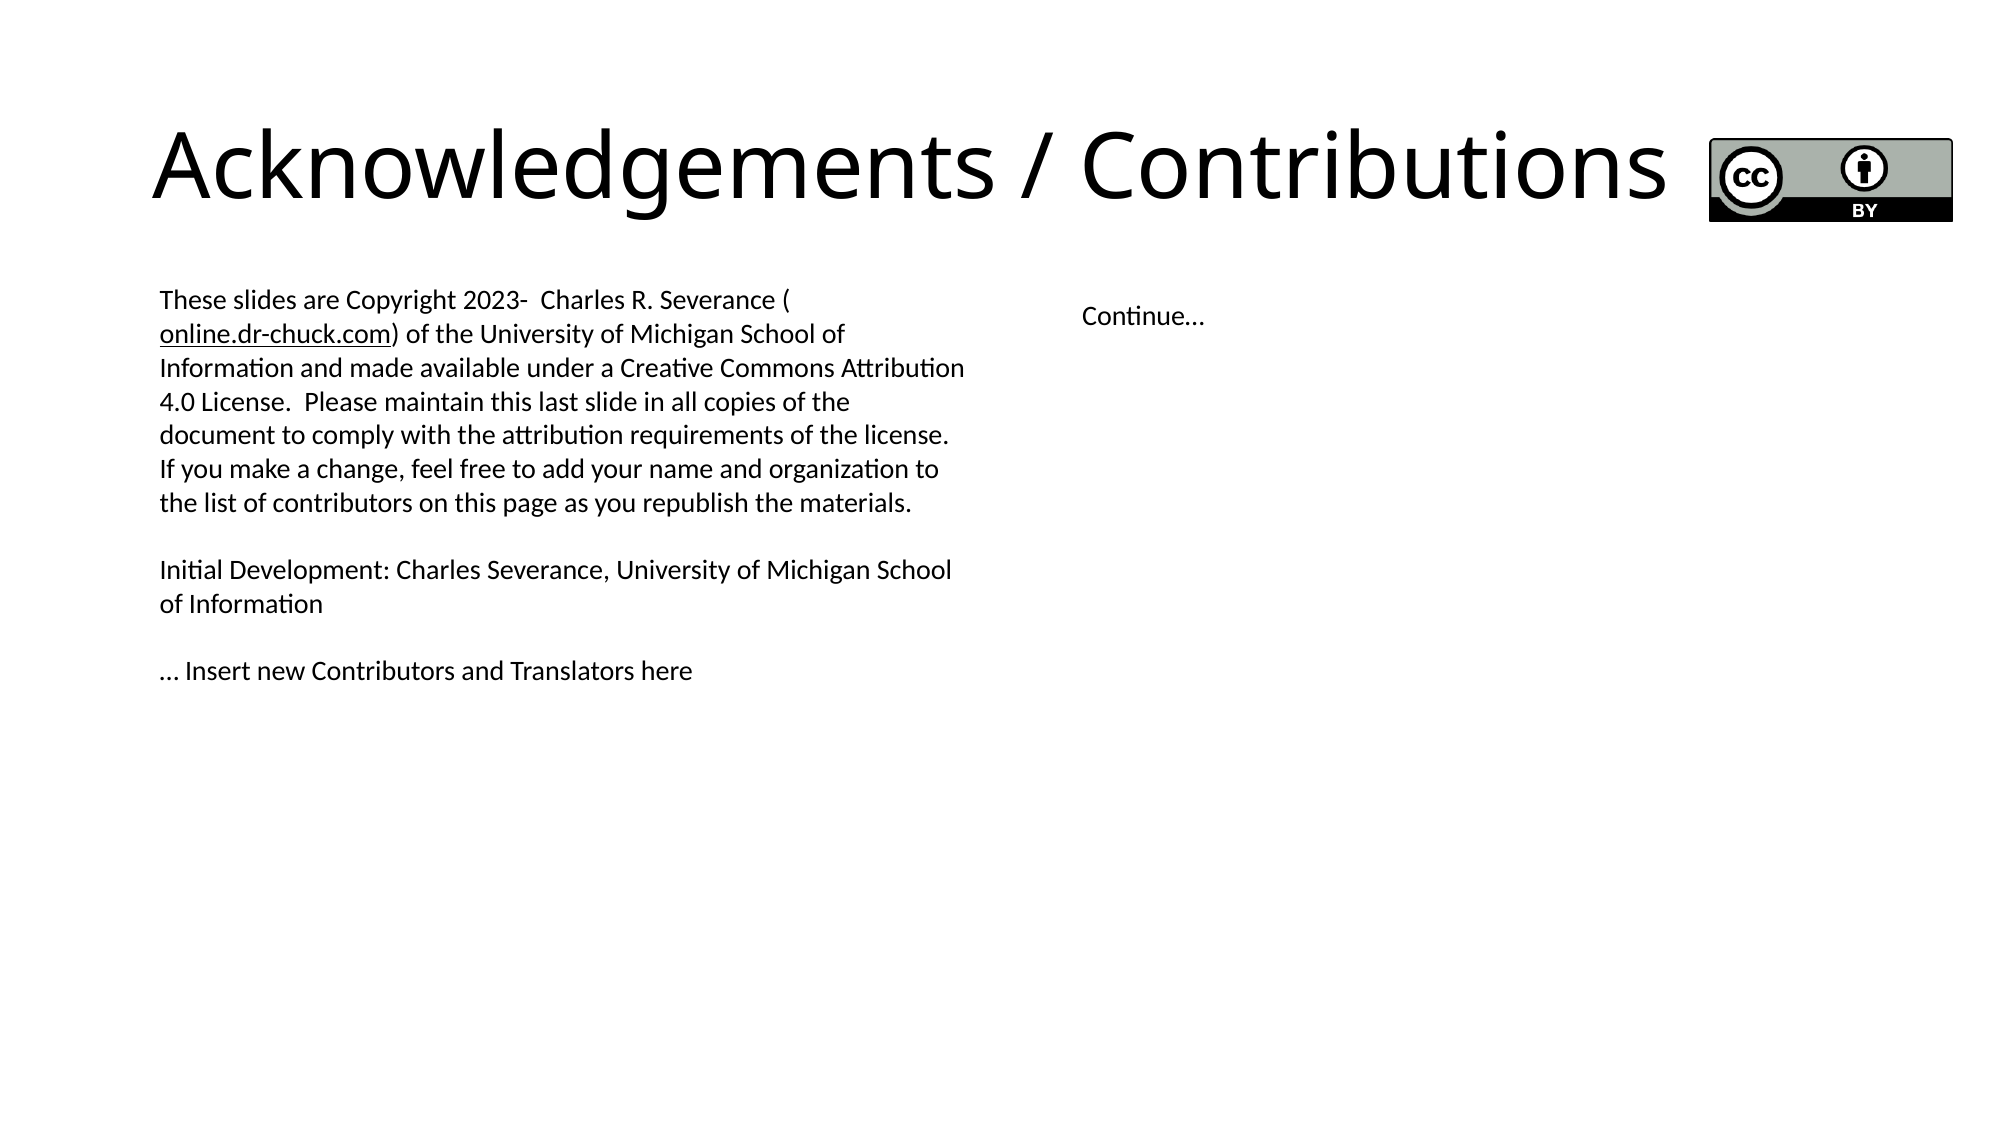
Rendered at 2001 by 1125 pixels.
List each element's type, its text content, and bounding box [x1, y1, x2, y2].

text_box Continue… [1070, 286, 1908, 999]
text_box These slides are Copyright 2023- Charles R. Severance (online.dr-chuck.com) of the University of Michigan School of Information and made available under a Creative Commons Attribution 4.0 License. Please maintain this last slide in all copies of the document to comply with the attribution requirements of the license. If you make a change, feel free to add your name and organization to the list of contributors on this page as you republish the materials. Initial Development: Charles Severance, University of Michigan School of Information … Insert new Contributors and Translators here [148, 270, 985, 999]
picture [1709, 138, 1953, 222]
title Acknowledgements / Contributions [137, 59, 1863, 278]
